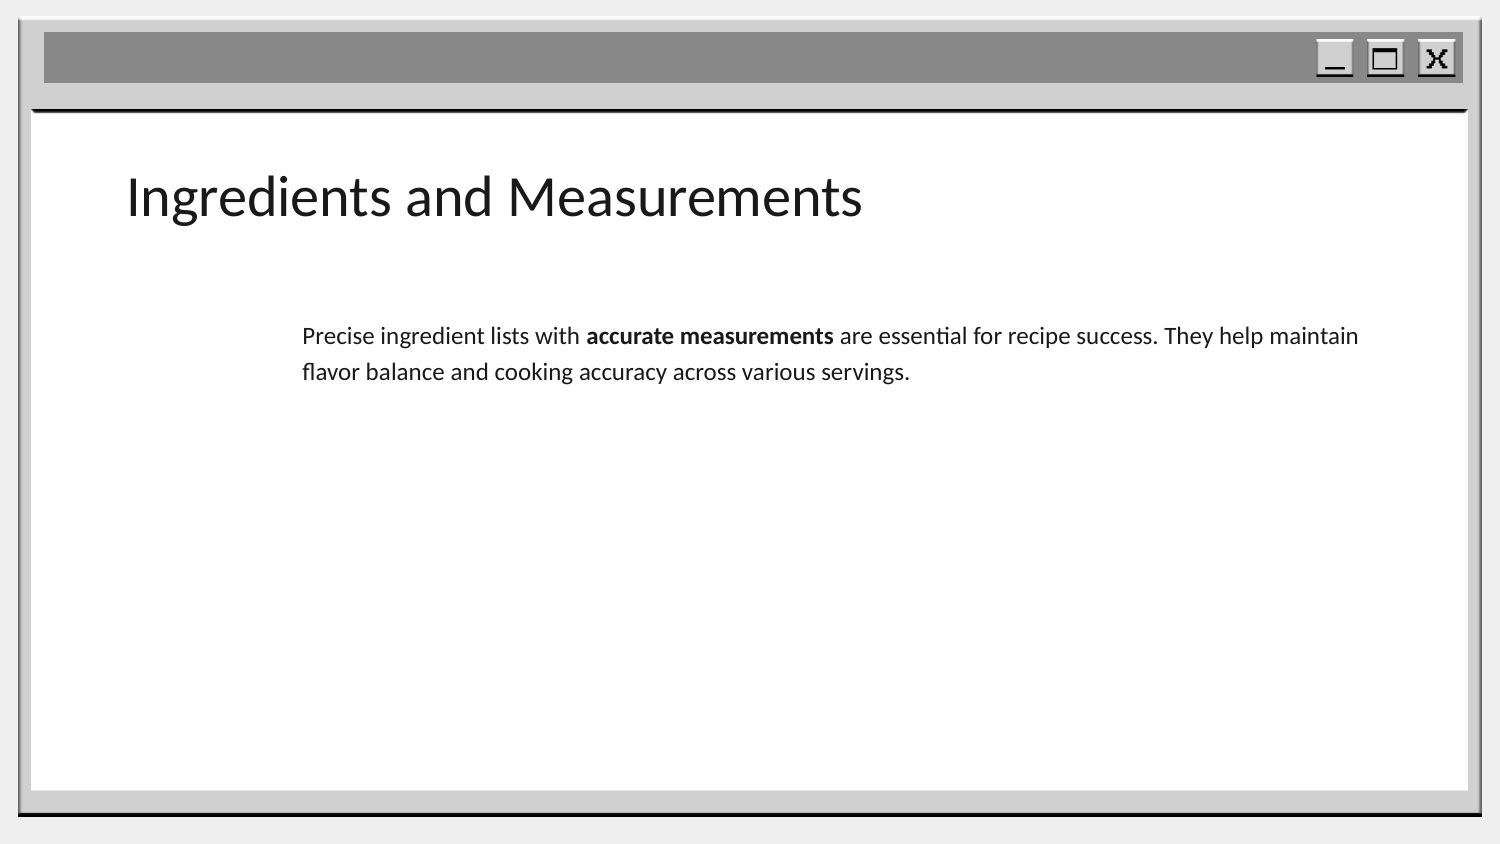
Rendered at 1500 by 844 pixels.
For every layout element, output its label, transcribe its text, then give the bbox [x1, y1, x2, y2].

picture [13, 12, 1486, 821]
title Ingredients and Measurements [110, 129, 1402, 244]
subtitle Precise ingredient lists with accurate measurements are essential for recipe success. They help maintain flavor balance and cooking accuracy across various servings. [249, 298, 1385, 716]
